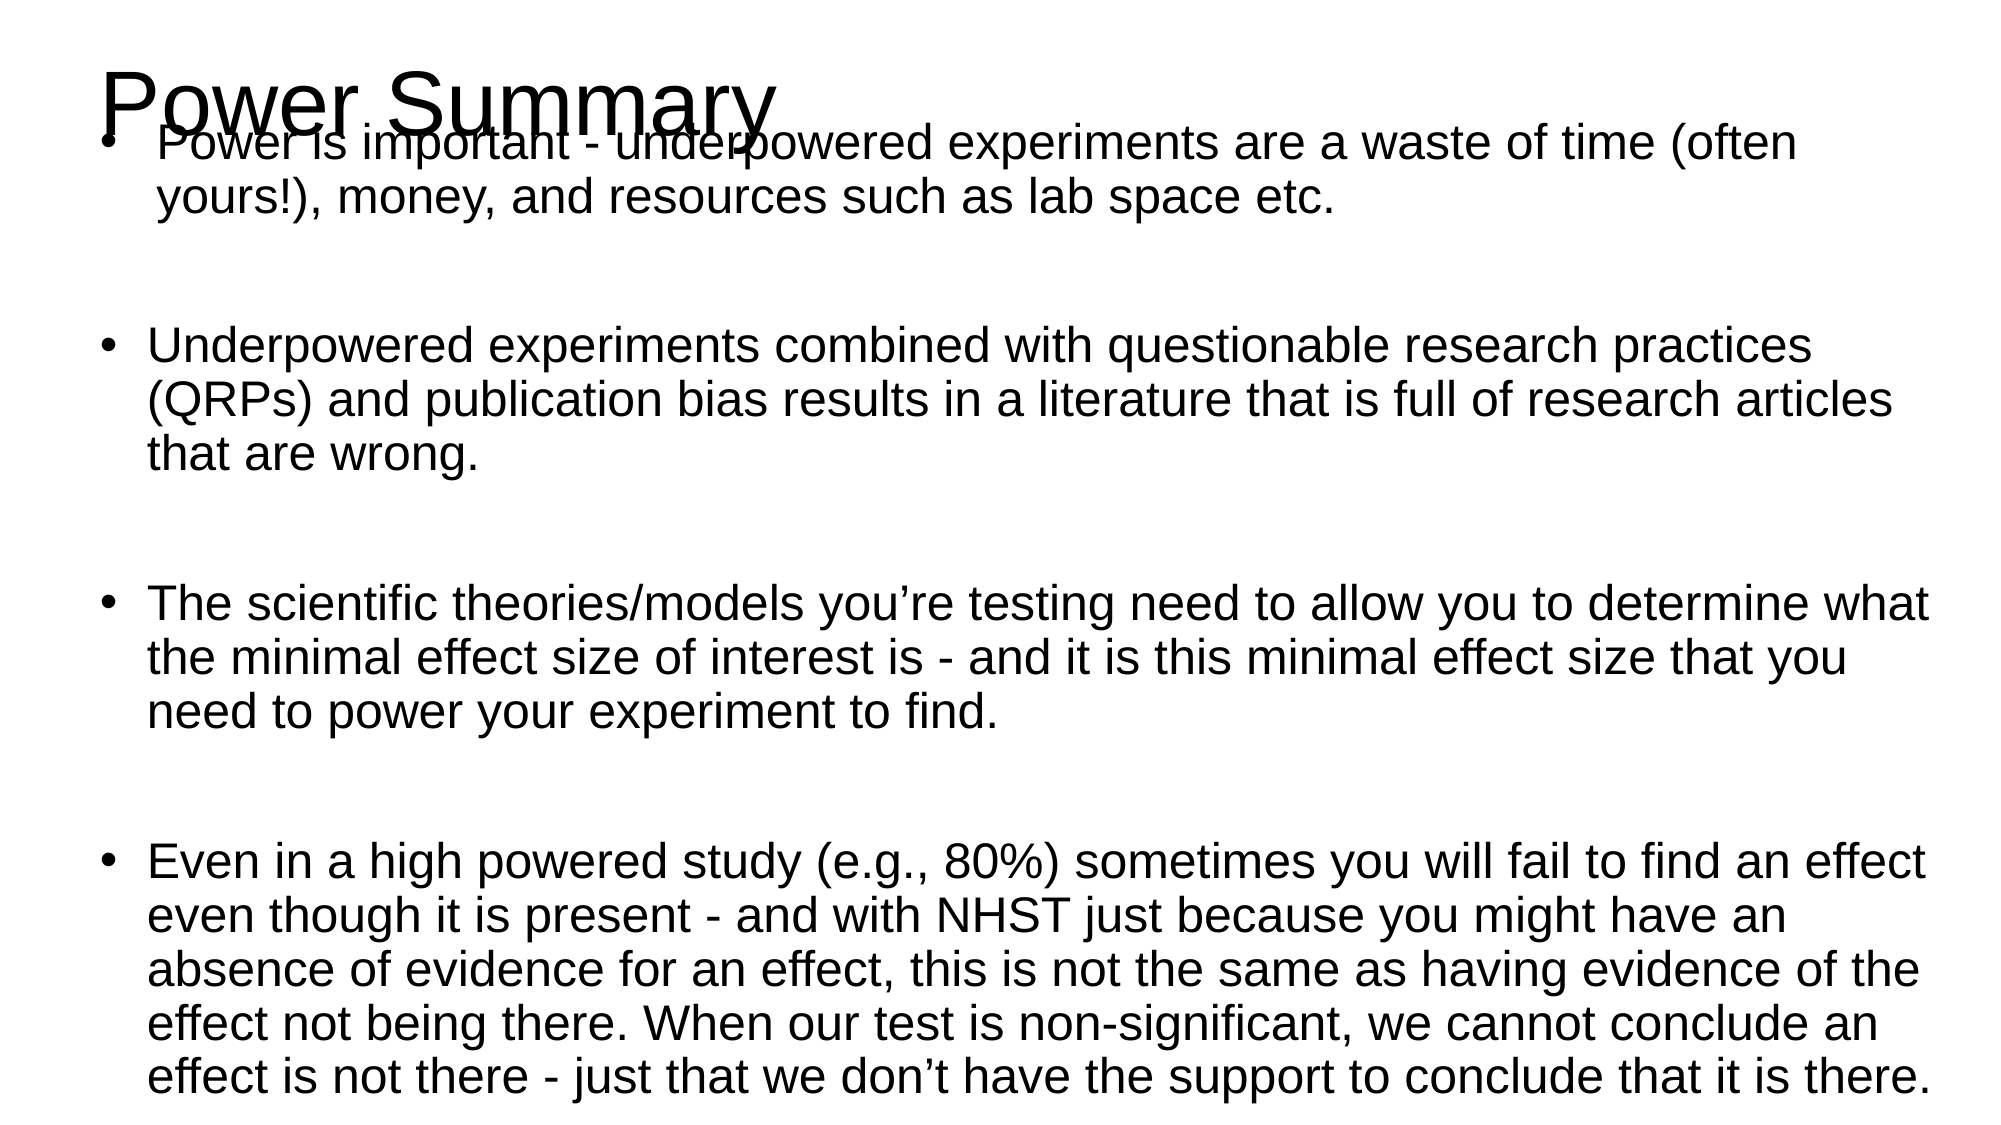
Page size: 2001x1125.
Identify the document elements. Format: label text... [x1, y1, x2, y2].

subtitle Power is important - underpowered experiments are a waste of time (often yours!), money, and resources such as lab space etc. Underpowered experiments combined with questionable research practices (QRPs) and publication bias results in a literature that is full of research articles that are wrong. The scientific theories/models you’re testing need to allow you to determine what the minimal effect size of interest is - and it is this minimal effect size that you need to power your experiment to find. Even in a high powered study (e.g., 80%) sometimes you will fail to find an effect even though it is present - and with NHST just because you might have an absence of evidence for an effect, this is not the same as having evidence of the effect not being there. When our test is non-significant, we cannot conclude an effect is not there - just that we don’t have the support to conclude that it is there. [99, 174, 1965, 1047]
title Power Summary [99, 55, 1600, 156]
